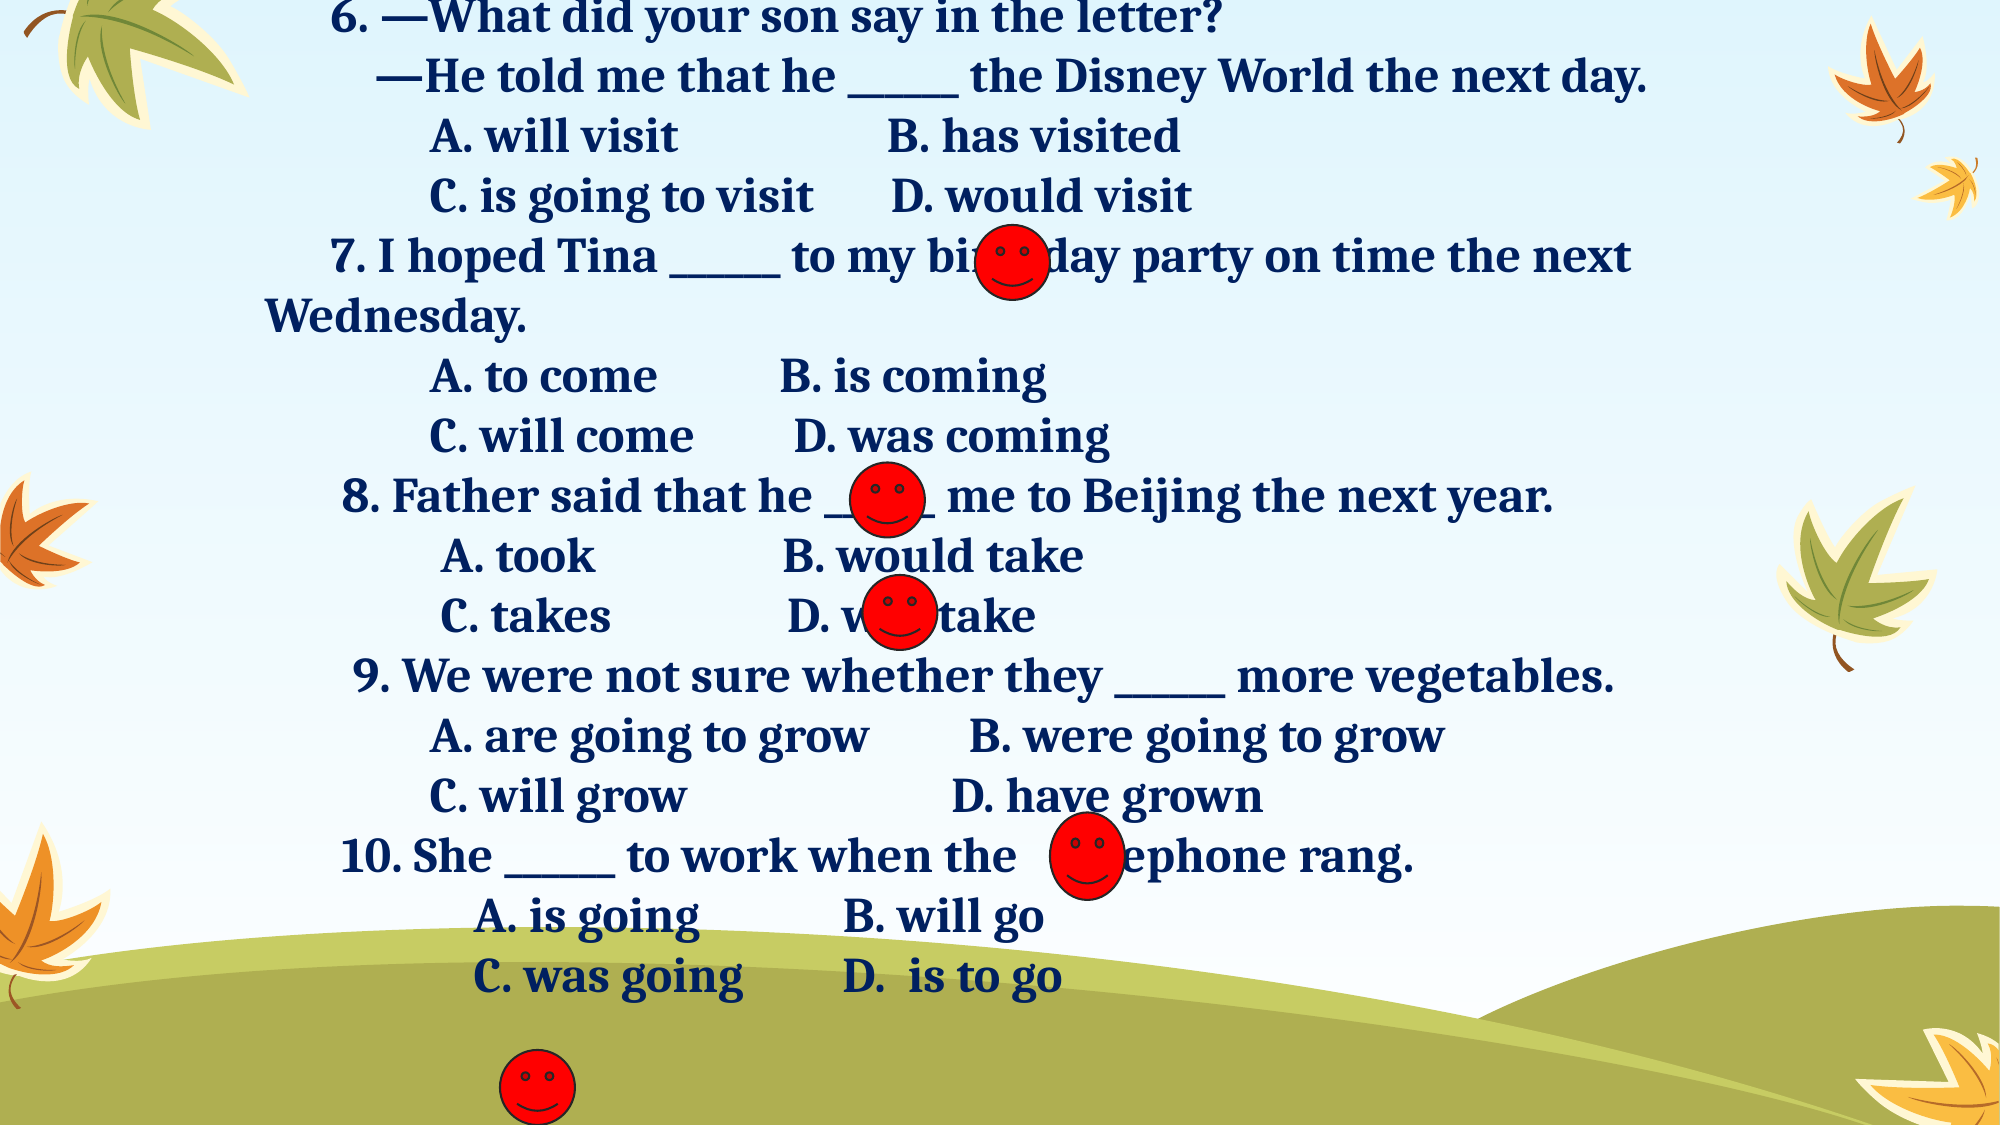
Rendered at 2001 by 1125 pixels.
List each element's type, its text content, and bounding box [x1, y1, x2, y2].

text_box [848, 461, 926, 539]
text_box [1048, 811, 1126, 901]
text_box 6. —What did your son say in the letter? —He told me that he ______ the Disney World the next day. A. will visit B. has visited C. is going to visit D. would visit 7. I hoped Tina ______ to my birthday party on time the next Wednesday. A. to come B. is coming C. will come D. was coming 8. Father said that he ______ me to Beijing the next year. A. took B. would take C. takes D. will take 9. We were not sure whether they ______ more vegetables. A. are going to grow B. were going to grow C. will grow D. have grown 10. She ______ to work when the telephone rang. A. is going B. will go C. was going D. is to go [249, 0, 1750, 1070]
text_box [861, 573, 939, 651]
text_box [498, 1048, 576, 1125]
text_box [973, 223, 1051, 301]
